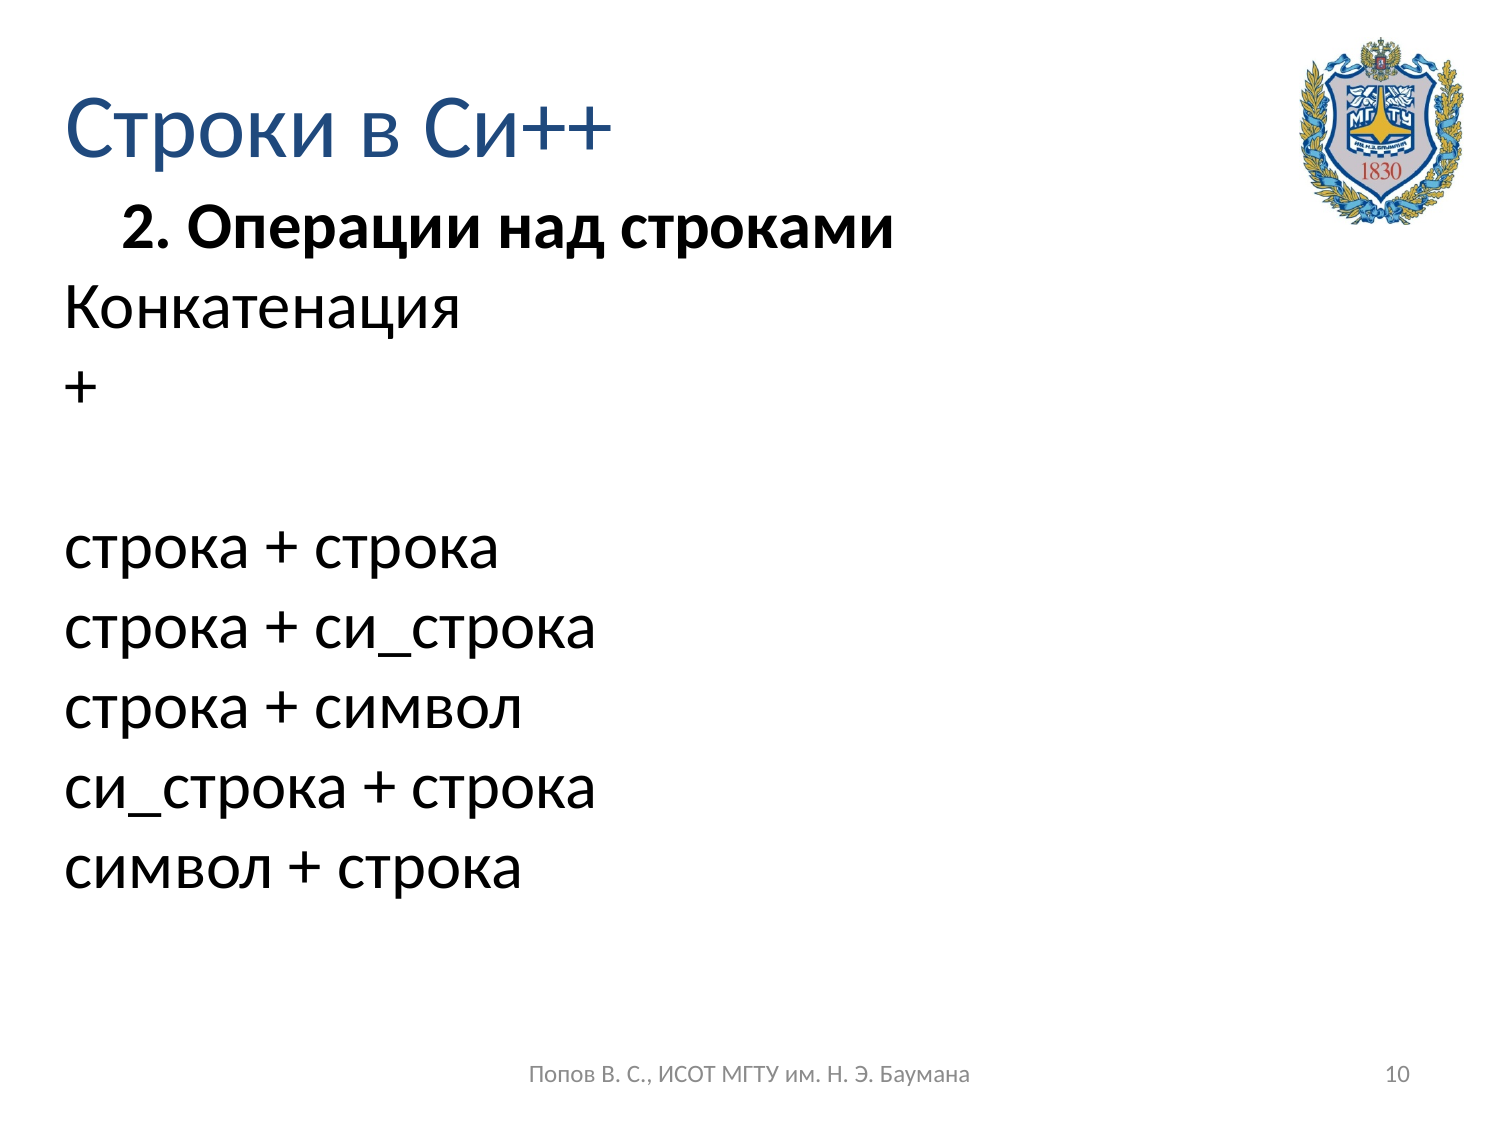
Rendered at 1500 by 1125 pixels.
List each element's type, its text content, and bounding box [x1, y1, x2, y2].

footer Попов В. С., ИСОТ МГТУ им. Н. Э. Баумана [512, 1042, 988, 1103]
picture [1299, 37, 1464, 226]
slide_number 10 [1074, 1042, 1425, 1103]
text_box 2. Операции над строками Конкатенация + строка + строка строка + си_строка строка + символ си_строка + строка символ + строка [50, 174, 1450, 910]
title Строки в Си++ [50, 0, 1275, 174]
